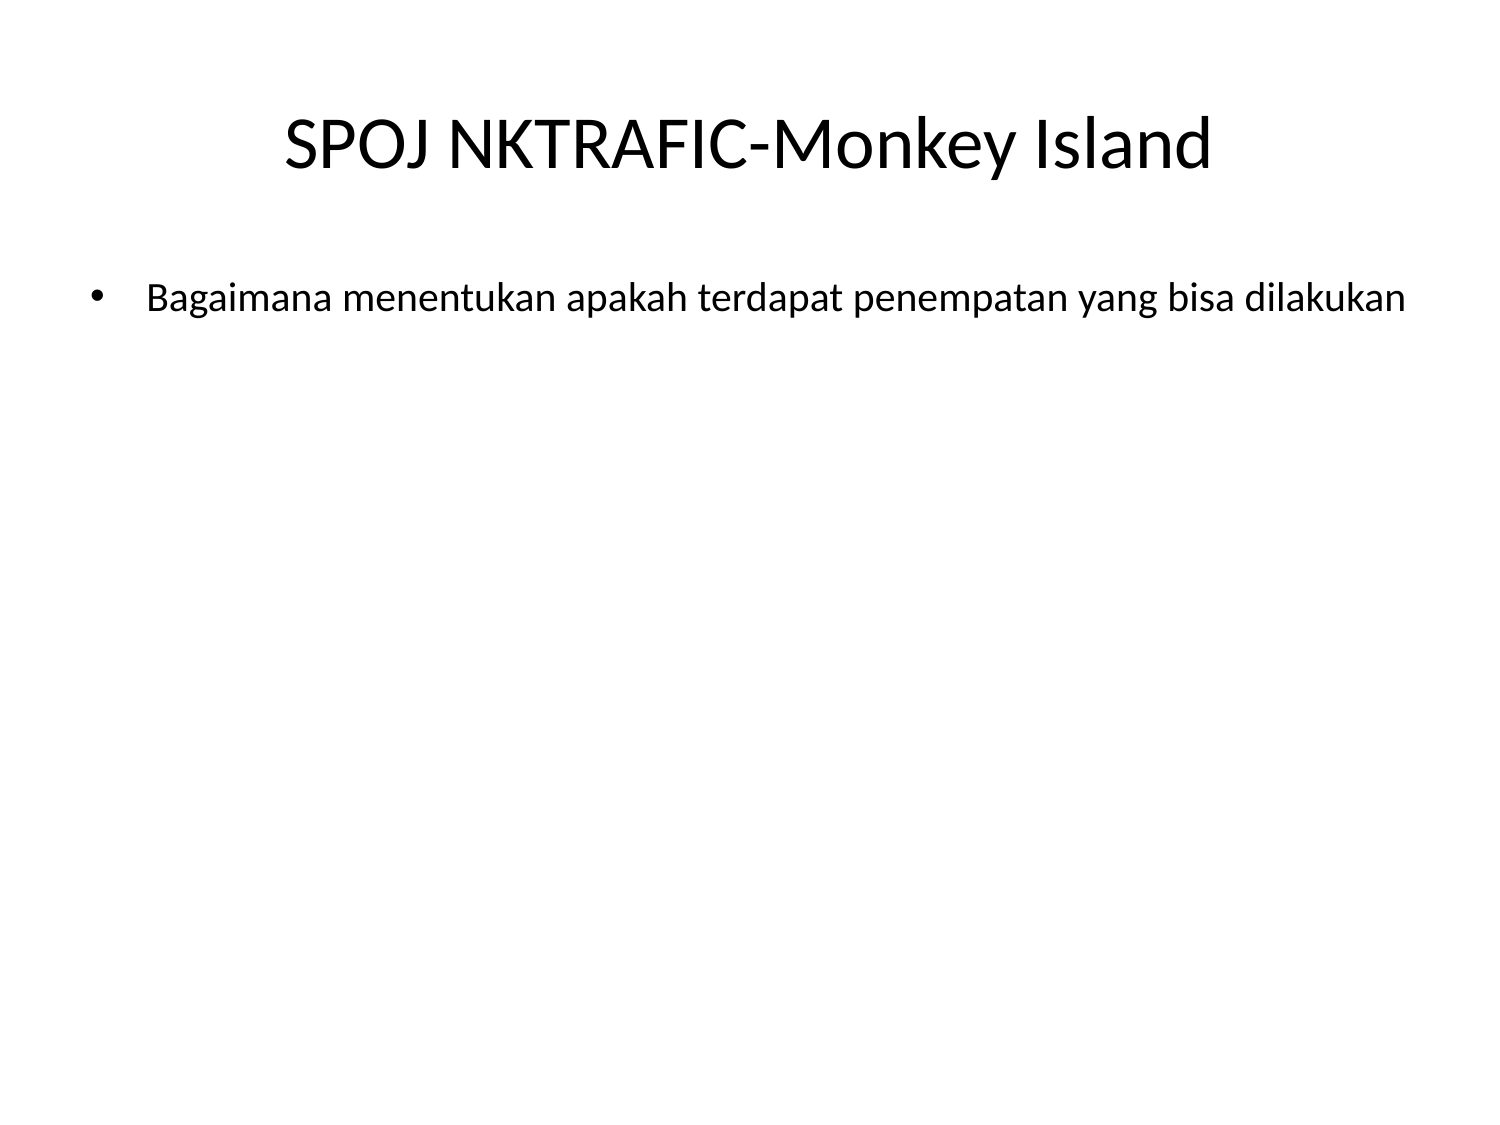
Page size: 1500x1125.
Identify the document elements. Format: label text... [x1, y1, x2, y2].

title SPOJ NKTRAFIC-Monkey Island [75, 45, 1425, 233]
list Bagaimana menentukan apakah terdapat penempatan yang bisa dilakukan [75, 262, 1425, 1083]
